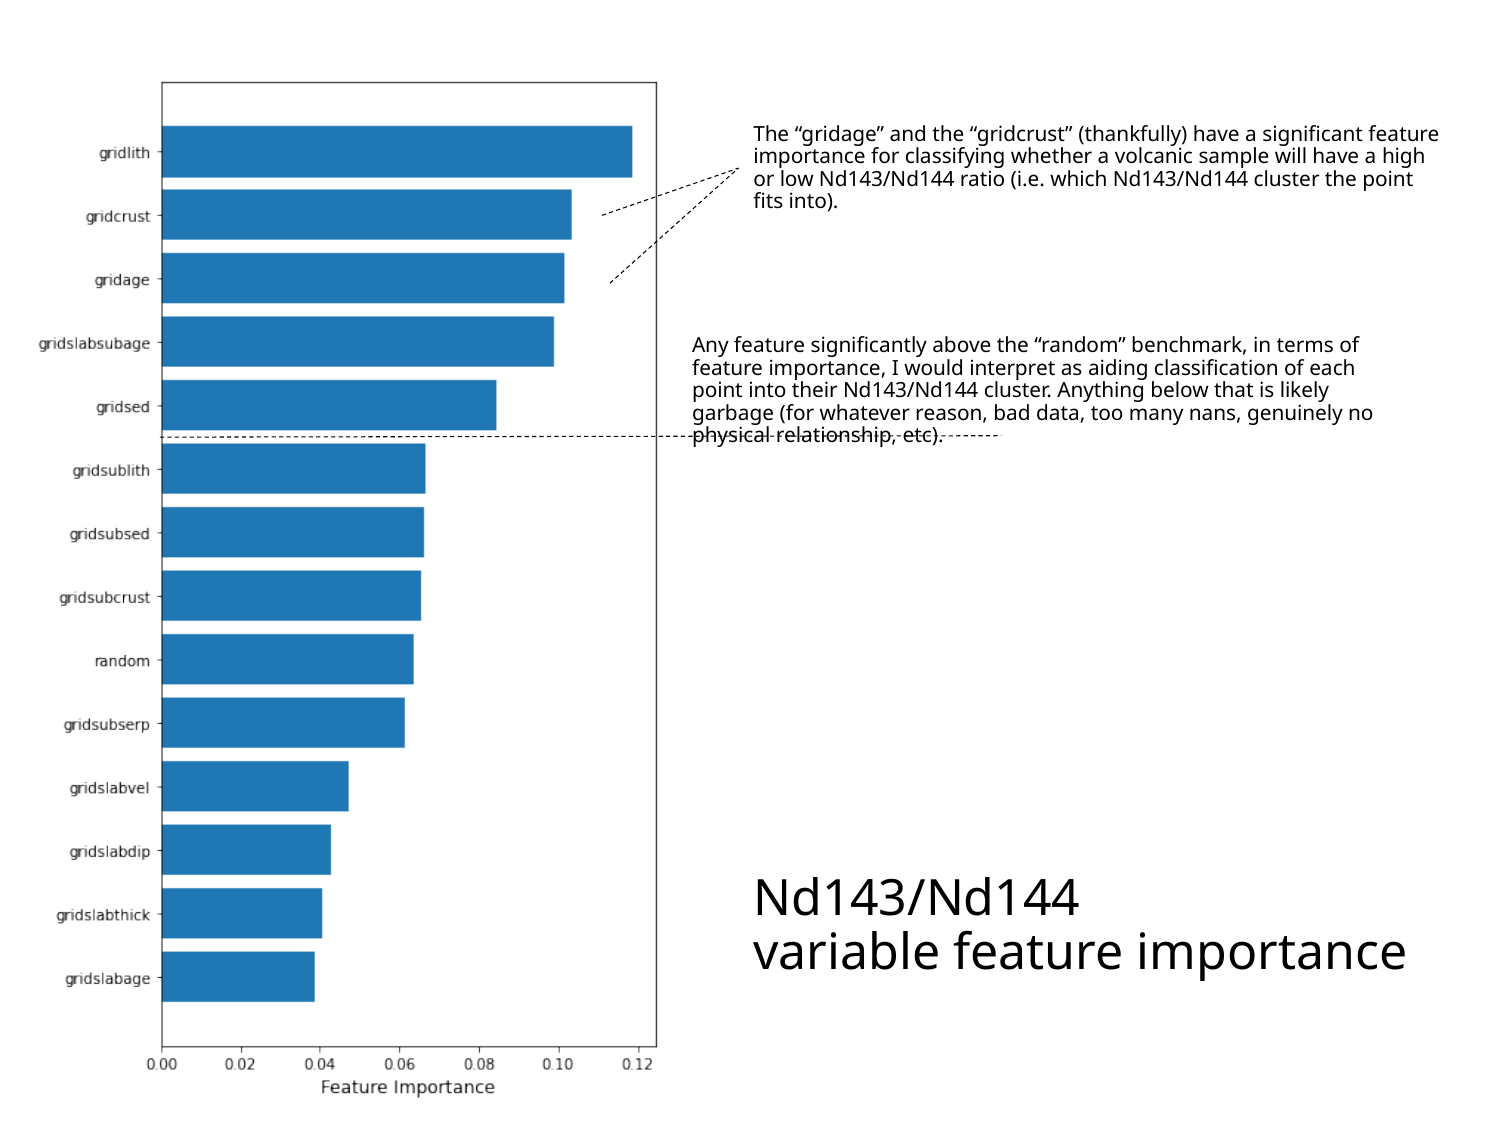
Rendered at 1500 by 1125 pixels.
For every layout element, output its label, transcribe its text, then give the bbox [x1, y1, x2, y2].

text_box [609, 168, 739, 284]
text_box The “gridage” and the “gridcrust” (thankfully) have a significant feature importance for classifying whether a volcanic sample will have a high or low Nd143/Nd144 ratio (i.e. which Nd143/Nd144 cluster the point fits into). [738, 81, 1456, 255]
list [27, 73, 665, 1107]
text_box Nd143/Nd144 variable feature importance [738, 839, 1456, 1013]
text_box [601, 168, 609, 216]
title Any feature significantly above the “random” benchmark, in terms of feature importance, I would interpret as aiding classification of each point into their Nd143/Nd144 cluster. Anything below that is likely garbage (for whatever reason, bad data, too many nans, genuinely no physical relationship, etc). [677, 304, 1394, 478]
